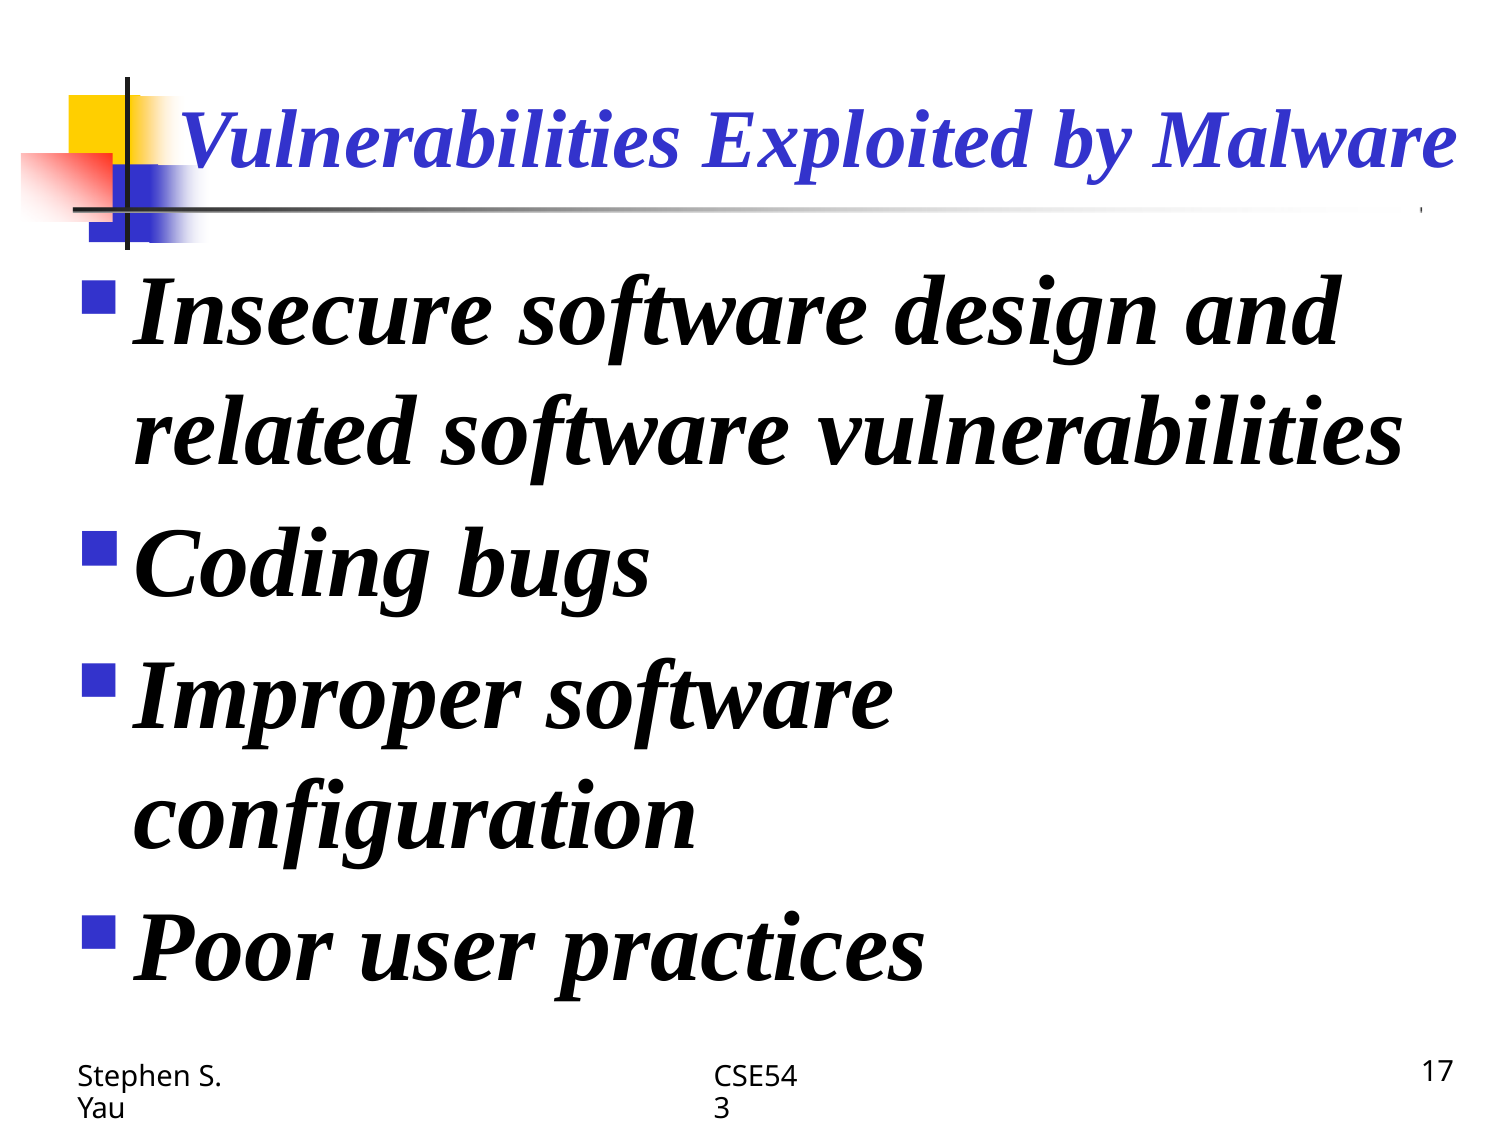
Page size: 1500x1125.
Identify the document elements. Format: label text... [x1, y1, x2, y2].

slide_number Stephen S. Yau [75, 1000, 275, 1125]
footer CSE543 [711, 1059, 814, 1125]
title Vulnerabilities Exploited by Malware [0, 84, 1500, 273]
slide_number 17 [1416, 1059, 1457, 1125]
text_box Insecure software design and related software vulnerabilities Coding bugs Improper software configuration Poor user practices [75, 244, 1457, 1000]
